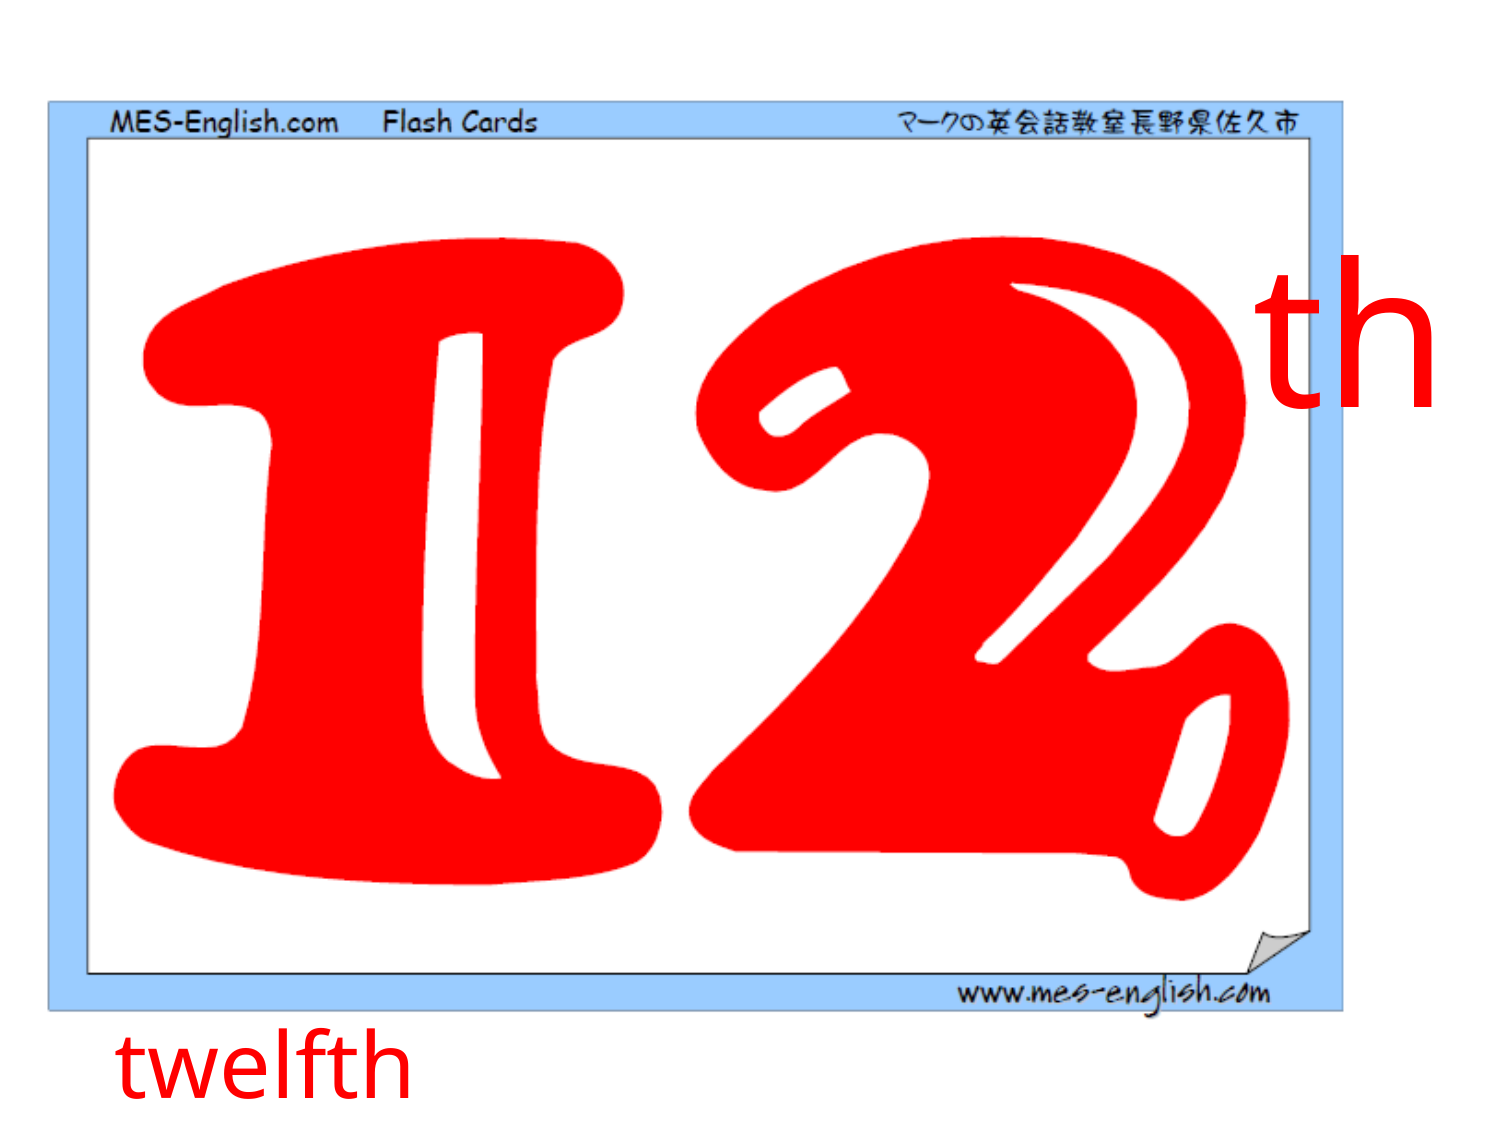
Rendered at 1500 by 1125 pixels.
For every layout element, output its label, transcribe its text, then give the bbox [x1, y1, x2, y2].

text_box th [1354, 199, 1500, 455]
picture [37, 91, 1351, 1023]
text_box twelfth [99, 1033, 588, 1125]
